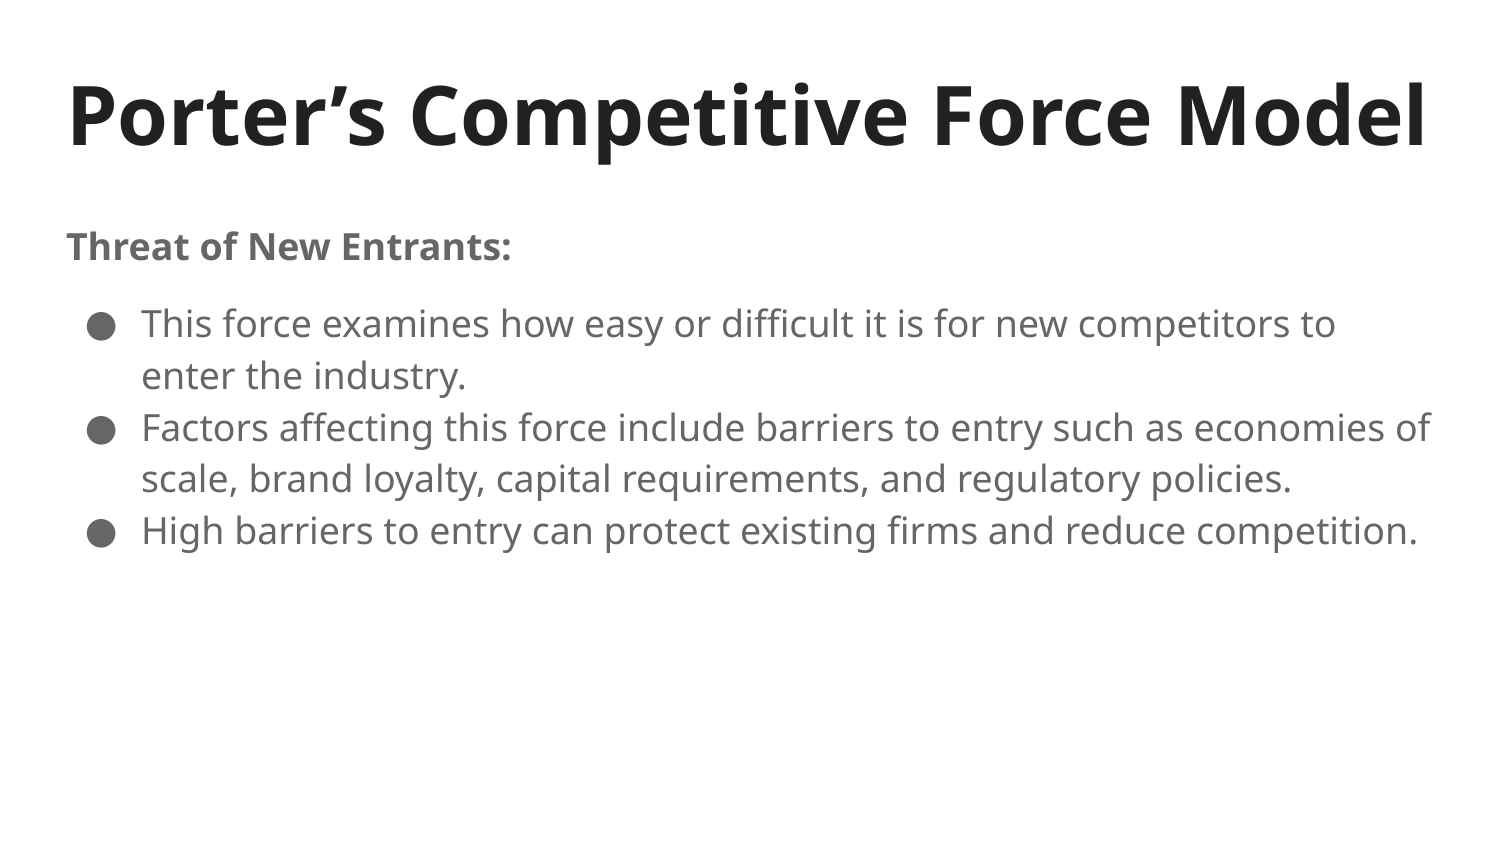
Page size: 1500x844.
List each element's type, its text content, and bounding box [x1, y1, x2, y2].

title Porter’s Competitive Force Model [51, 48, 1449, 180]
list Threat of New Entrants: This force examines how easy or difficult it is for new competitors to enter the industry. Factors affecting this force include barriers to entry such as economies of scale, brand loyalty, capital requirements, and regulatory policies. High barriers to entry can protect existing firms and reduce competition. [51, 201, 1449, 750]
